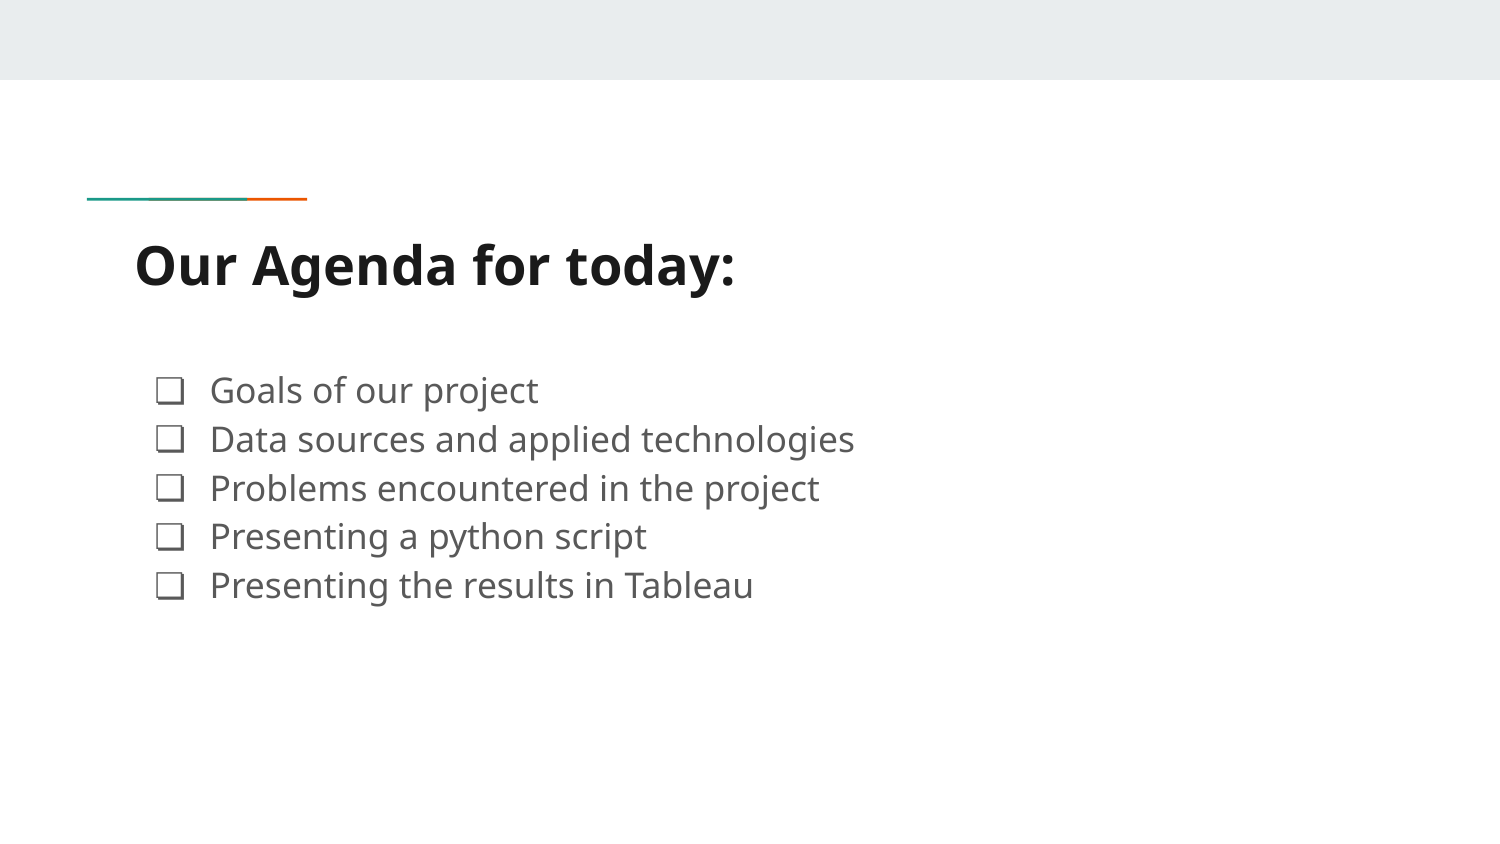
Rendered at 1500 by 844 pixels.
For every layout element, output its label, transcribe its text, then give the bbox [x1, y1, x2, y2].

list Goals of our project Data sources and applied technologies Problems encountered in the project Presenting a python script Presenting the results in Tableau [119, 346, 1381, 718]
title Our Agenda for today: [119, 216, 1381, 305]
